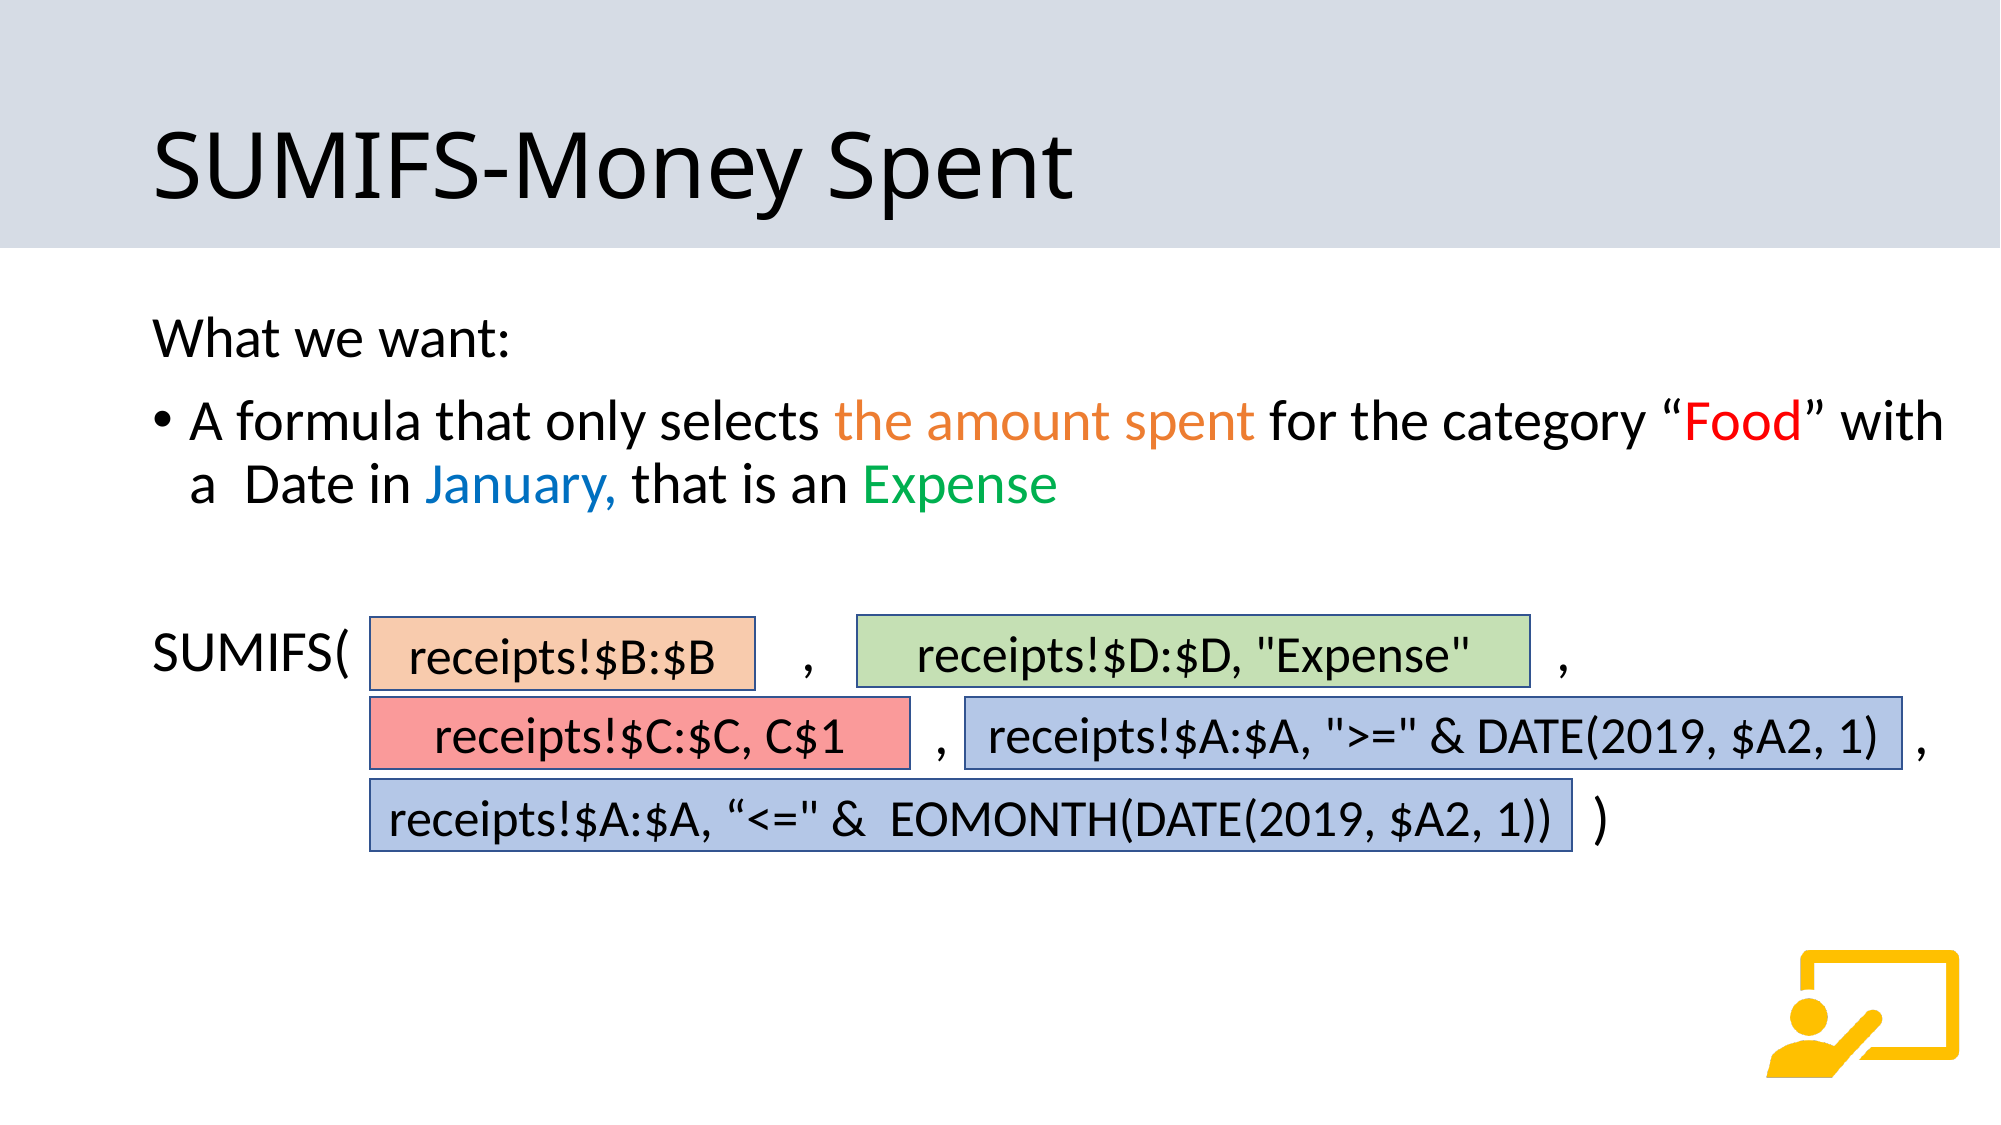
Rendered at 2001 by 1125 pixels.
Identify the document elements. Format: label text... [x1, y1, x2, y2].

title SUMIFS-Money Spent [137, 59, 1863, 278]
list What we want: A formula that only selects the amount spent for the category “Food” with a Date in January, that is an Expense SUMIFS( , , , , ) [137, 299, 2000, 1014]
text_box [0, 0, 2000, 249]
text_box receipts!$D:$D, "Expense" [856, 614, 1531, 688]
text_box receipts!$B:$B [369, 616, 756, 691]
text_box receipts!$A:$A, “<=" & EOMONTH(DATE(2019, $A2, 1)) [369, 778, 1573, 852]
text_box receipts!$A:$A, ">=" & DATE(2019, $A2, 1) [964, 696, 1903, 770]
text_box [1756, 1014, 1969, 1119]
text_box receipts!$C:$C, C$1 [369, 696, 911, 770]
